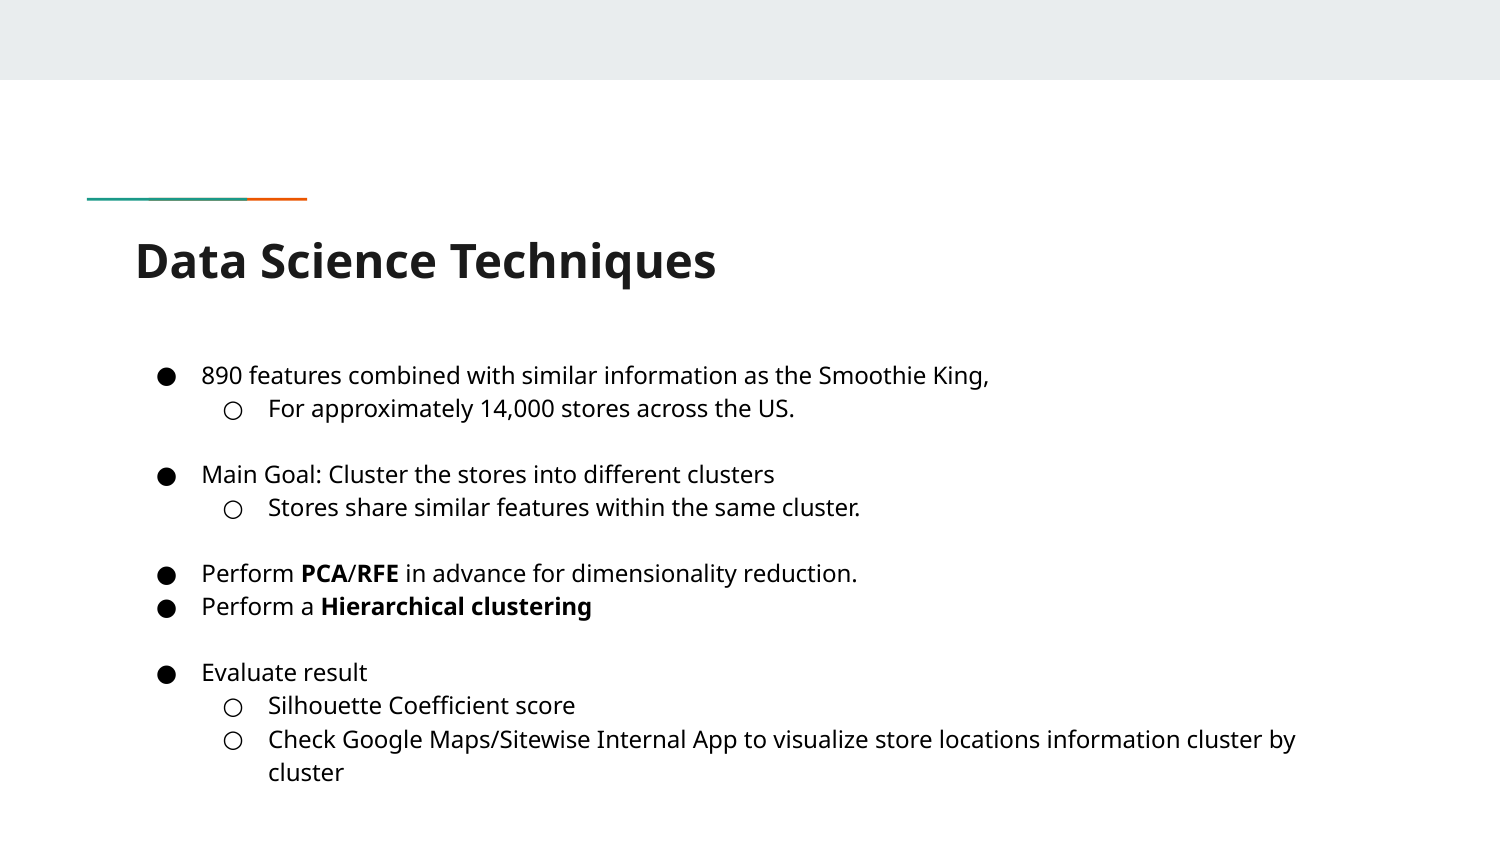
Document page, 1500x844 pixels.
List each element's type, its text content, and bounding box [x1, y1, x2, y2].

title Data Science Techniques [119, 216, 1381, 305]
list 890 features combined with similar information as the Smoothie King, For approximately 14,000 stores across the US. Main Goal: Cluster the stores into different clusters Stores share similar features within the same cluster. Perform PCA/RFE in advance for dimensionality reduction. Perform a Hierarchical clustering Evaluate result Silhouette Coefficient score Check Google Maps/Sitewise Internal App to visualize store locations information cluster by cluster [119, 341, 1381, 804]
